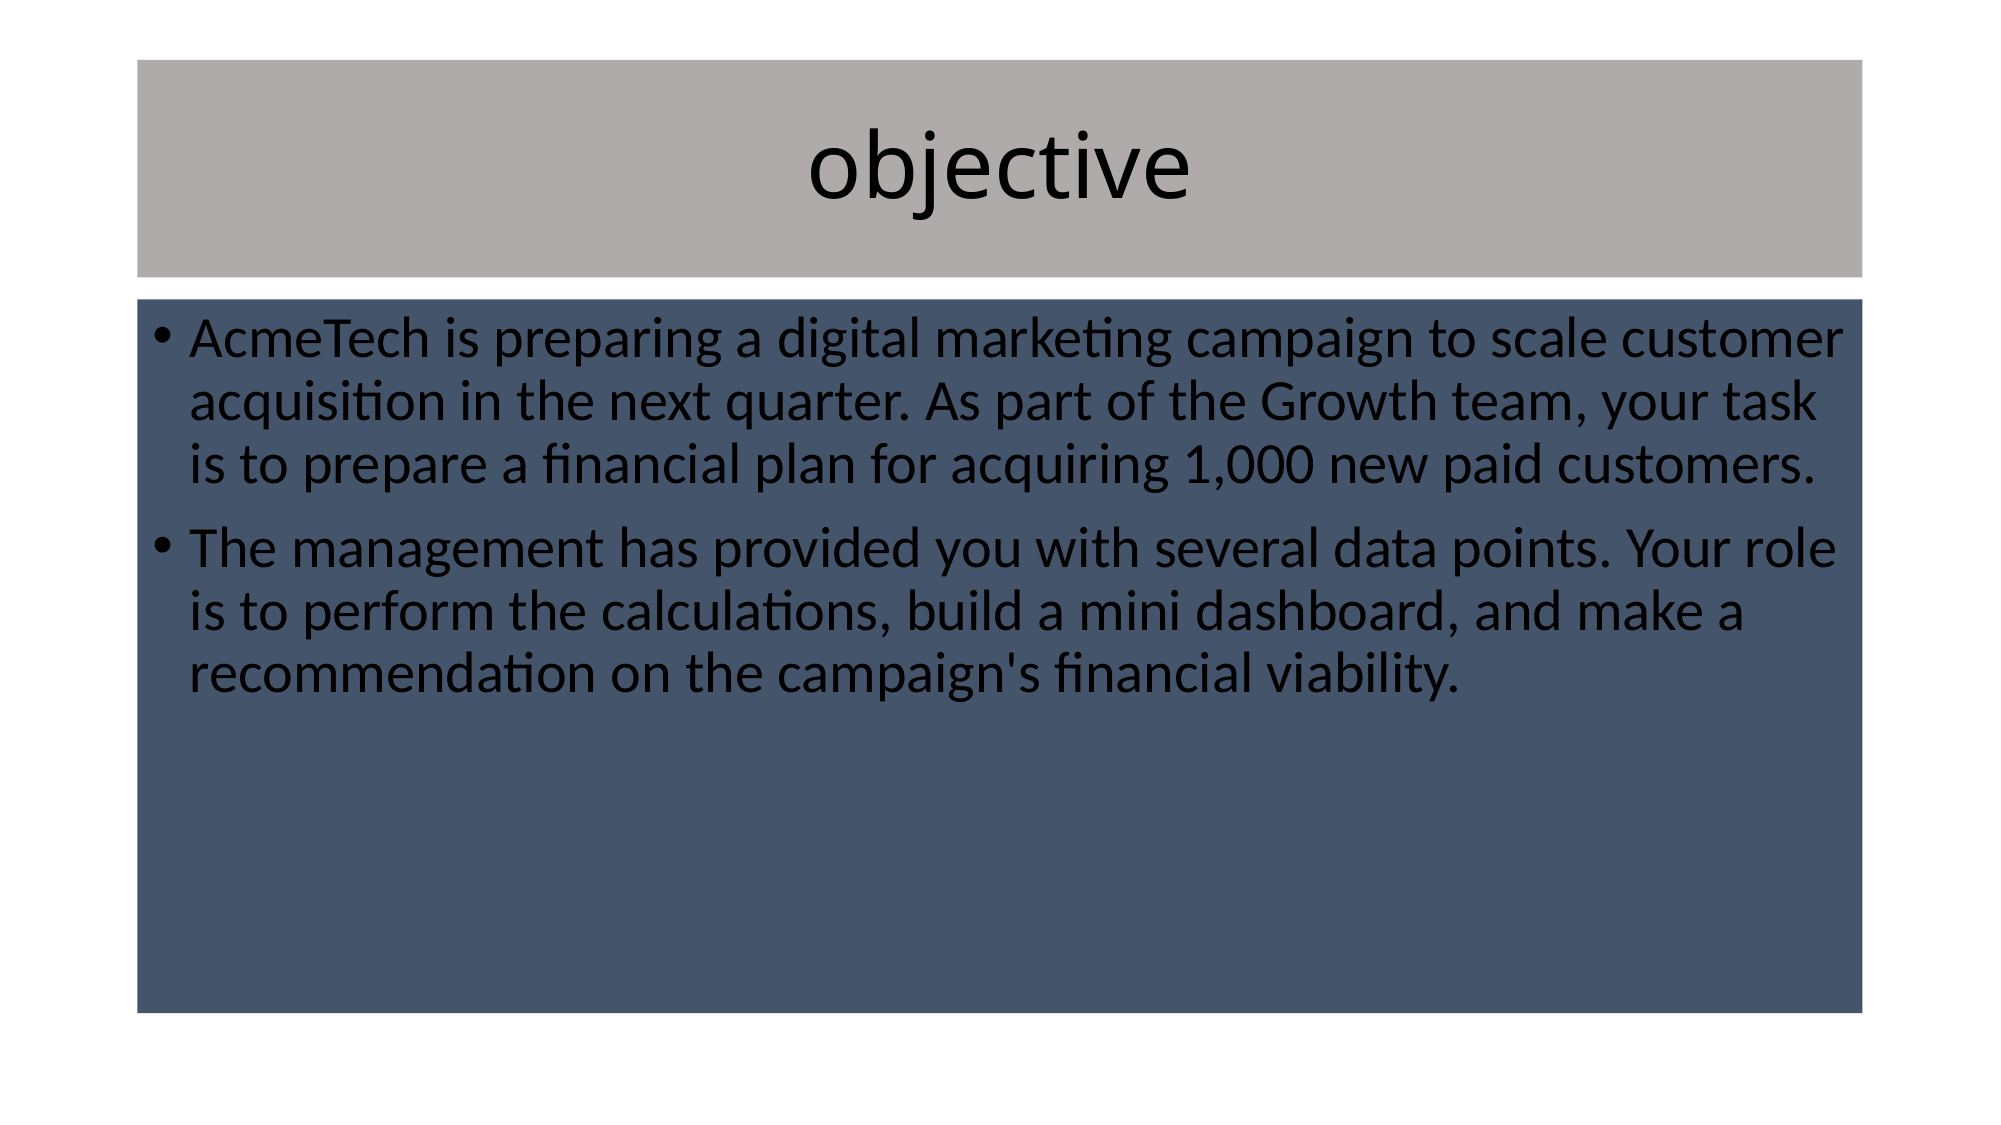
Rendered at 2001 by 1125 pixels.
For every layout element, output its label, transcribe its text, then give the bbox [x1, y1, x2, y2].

title objective [137, 59, 1863, 278]
list AcmeTech is preparing a digital marketing campaign to scale customer acquisition in the next quarter. As part of the Growth team, your task is to prepare a financial plan for acquiring 1,000 new paid customers. The management has provided you with several data points. Your role is to perform the calculations, build a mini dashboard, and make a recommendation on the campaign's financial viability. [137, 299, 1863, 1014]
